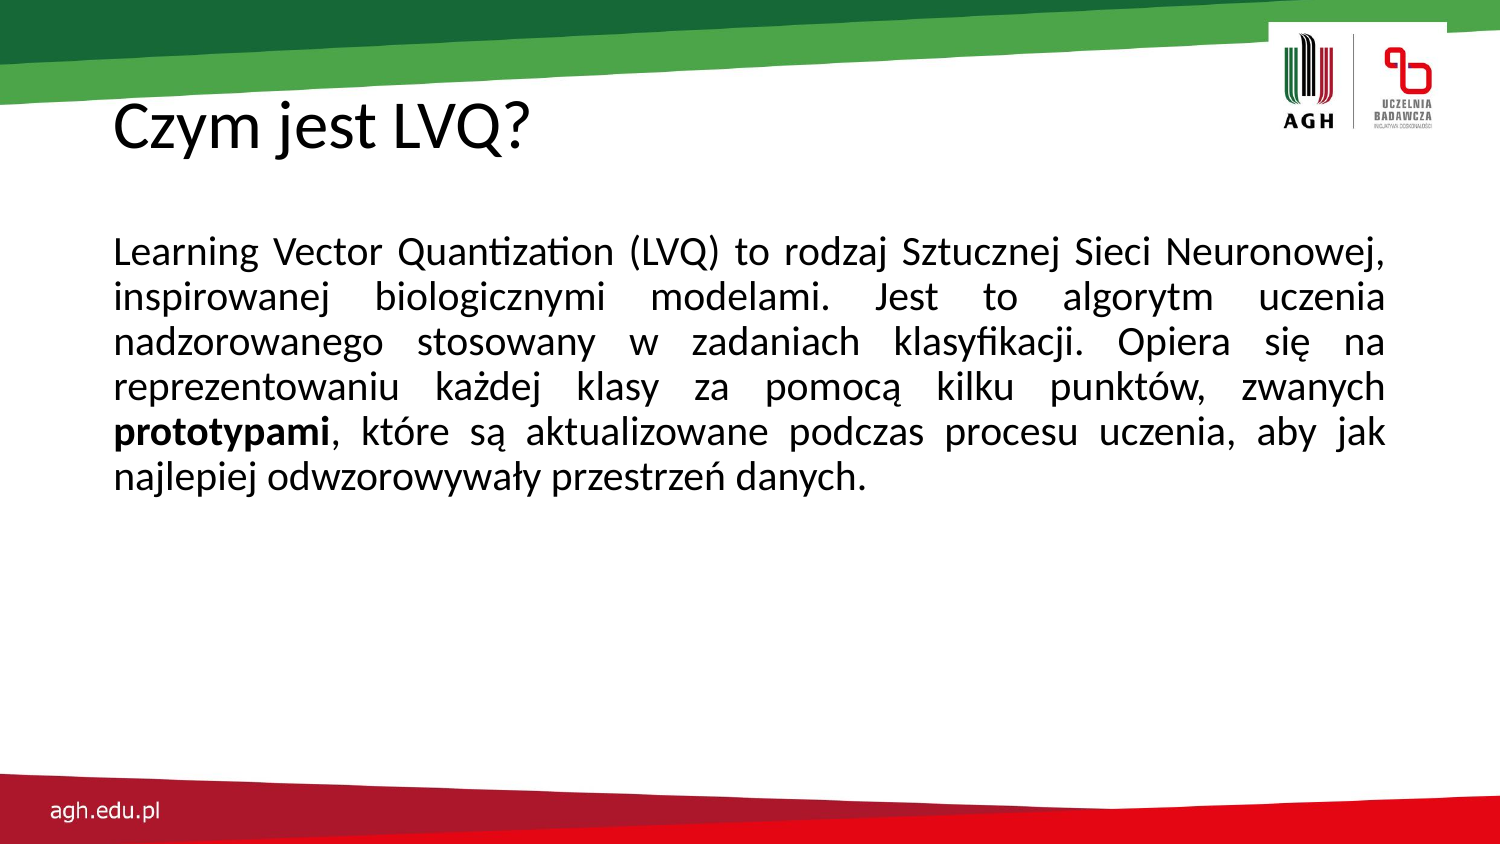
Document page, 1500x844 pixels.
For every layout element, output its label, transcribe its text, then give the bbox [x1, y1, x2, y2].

title Czym jest LVQ? [103, 44, 1397, 208]
picture [0, 0, 1500, 844]
list Learning Vector Quantization (LVQ) to rodzaj Sztucznej Sieci Neuronowej, inspirowanej biologicznymi modelami. Jest to algorytm uczenia nadzorowanego stosowany w zadaniach klasyfikacji. Opiera się na reprezentowaniu każdej klasy za pomocą kilku punktów, zwanych prototypami, które są aktualizowane podczas procesu uczenia, aby jak najlepiej odwzorowywały przestrzeń danych. [103, 224, 1397, 760]
